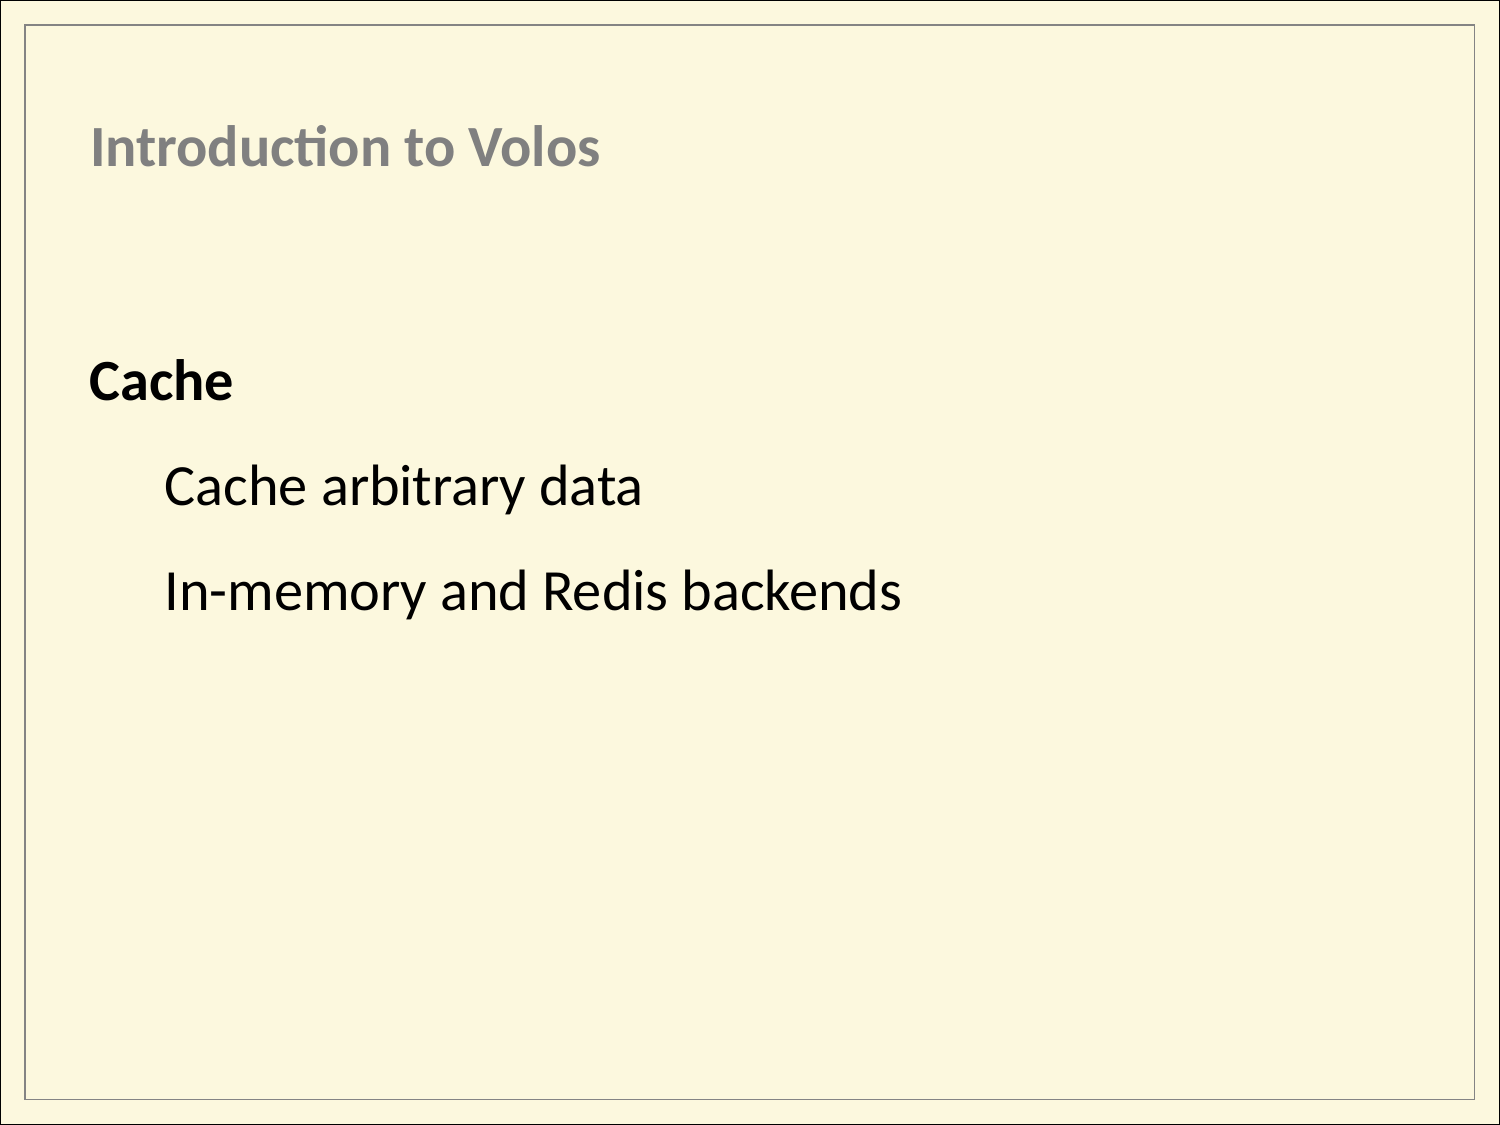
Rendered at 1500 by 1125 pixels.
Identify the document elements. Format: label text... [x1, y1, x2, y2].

text_box Introduction to Volos [74, 100, 1425, 186]
text_box Cache Cache arbitrary data In-memory and Redis backends [75, 299, 1463, 630]
